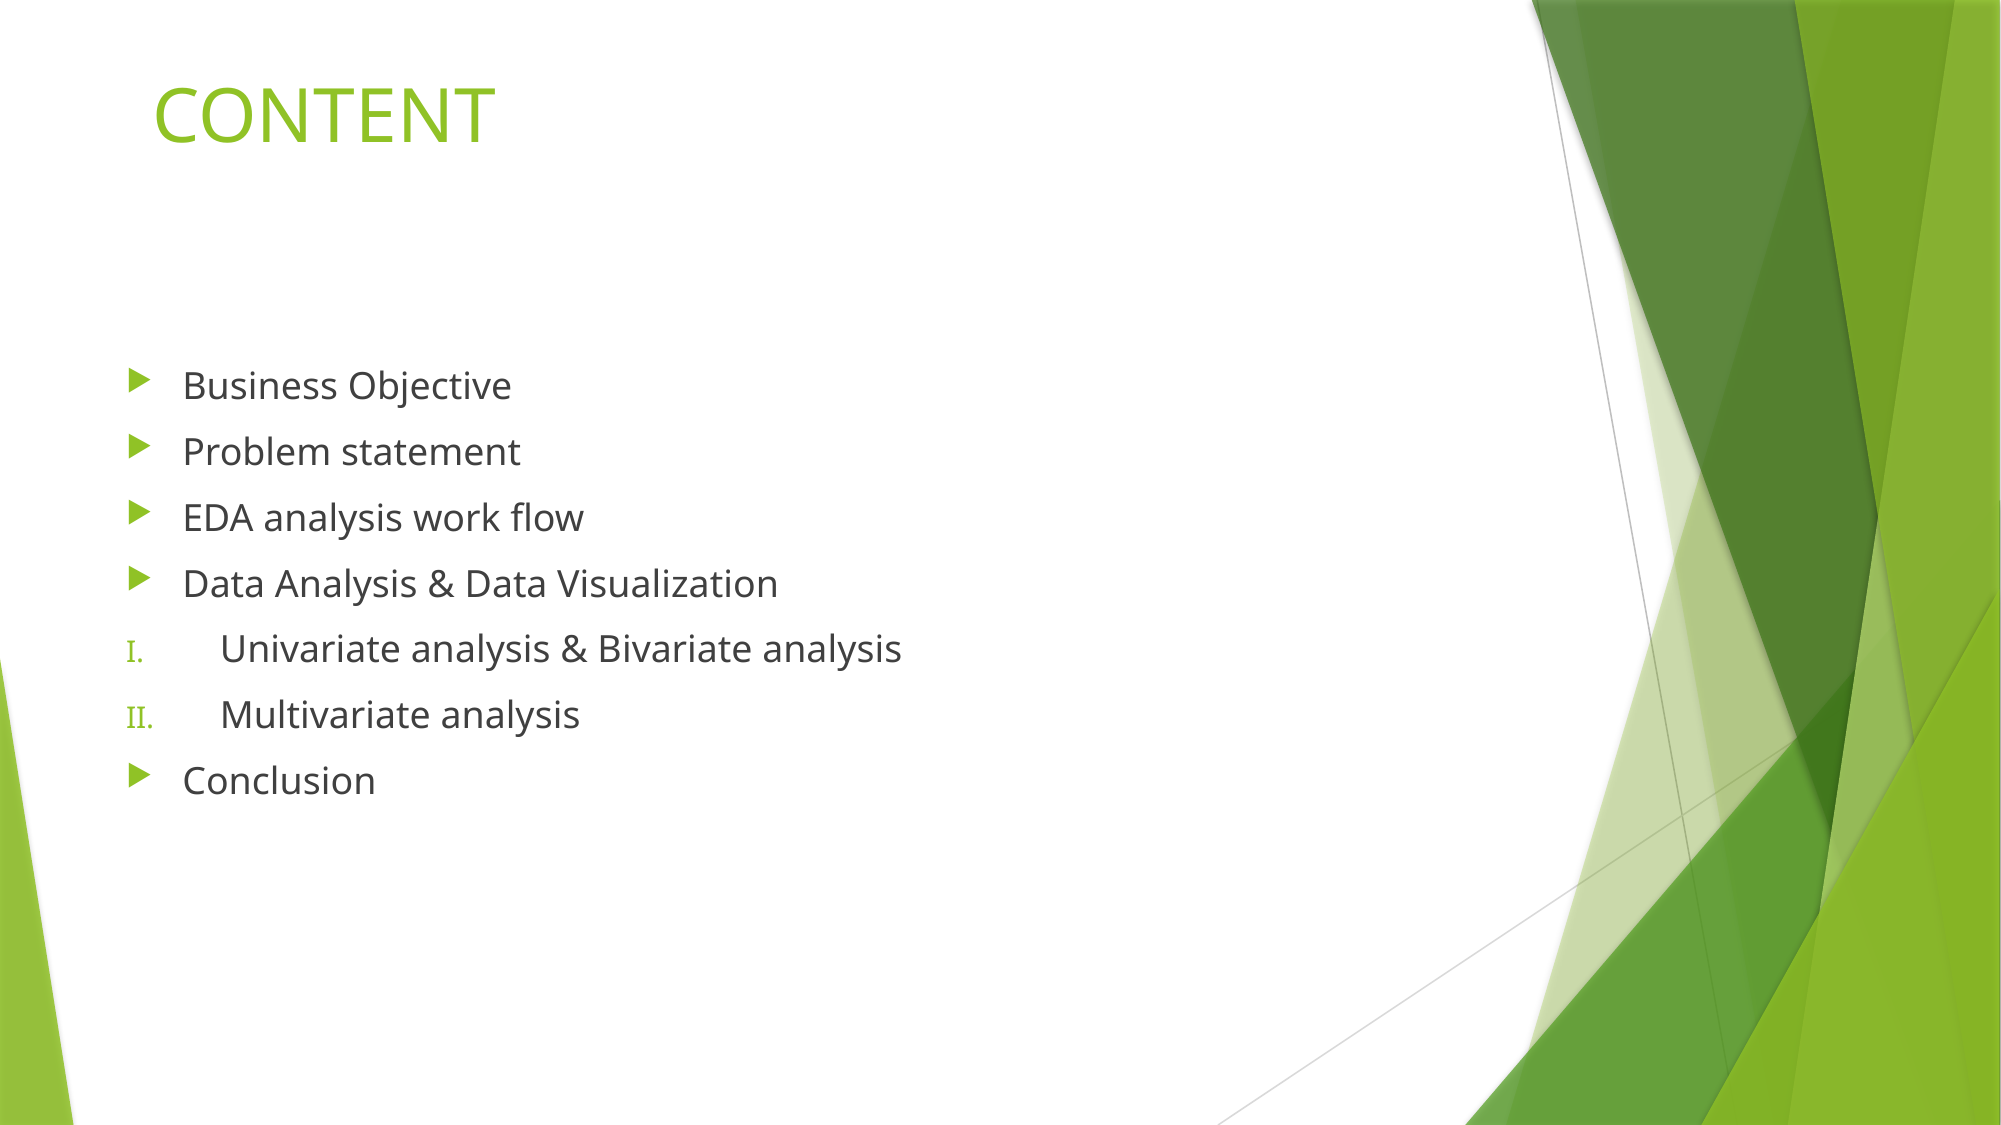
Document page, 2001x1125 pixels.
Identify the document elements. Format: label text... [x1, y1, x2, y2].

list Business Objective Problem statement EDA analysis work flow Data Analysis & Data Visualization Univariate analysis & Bivariate analysis Multivariate analysis Conclusion [111, 354, 1522, 992]
title CONTENT [137, 59, 1863, 196]
